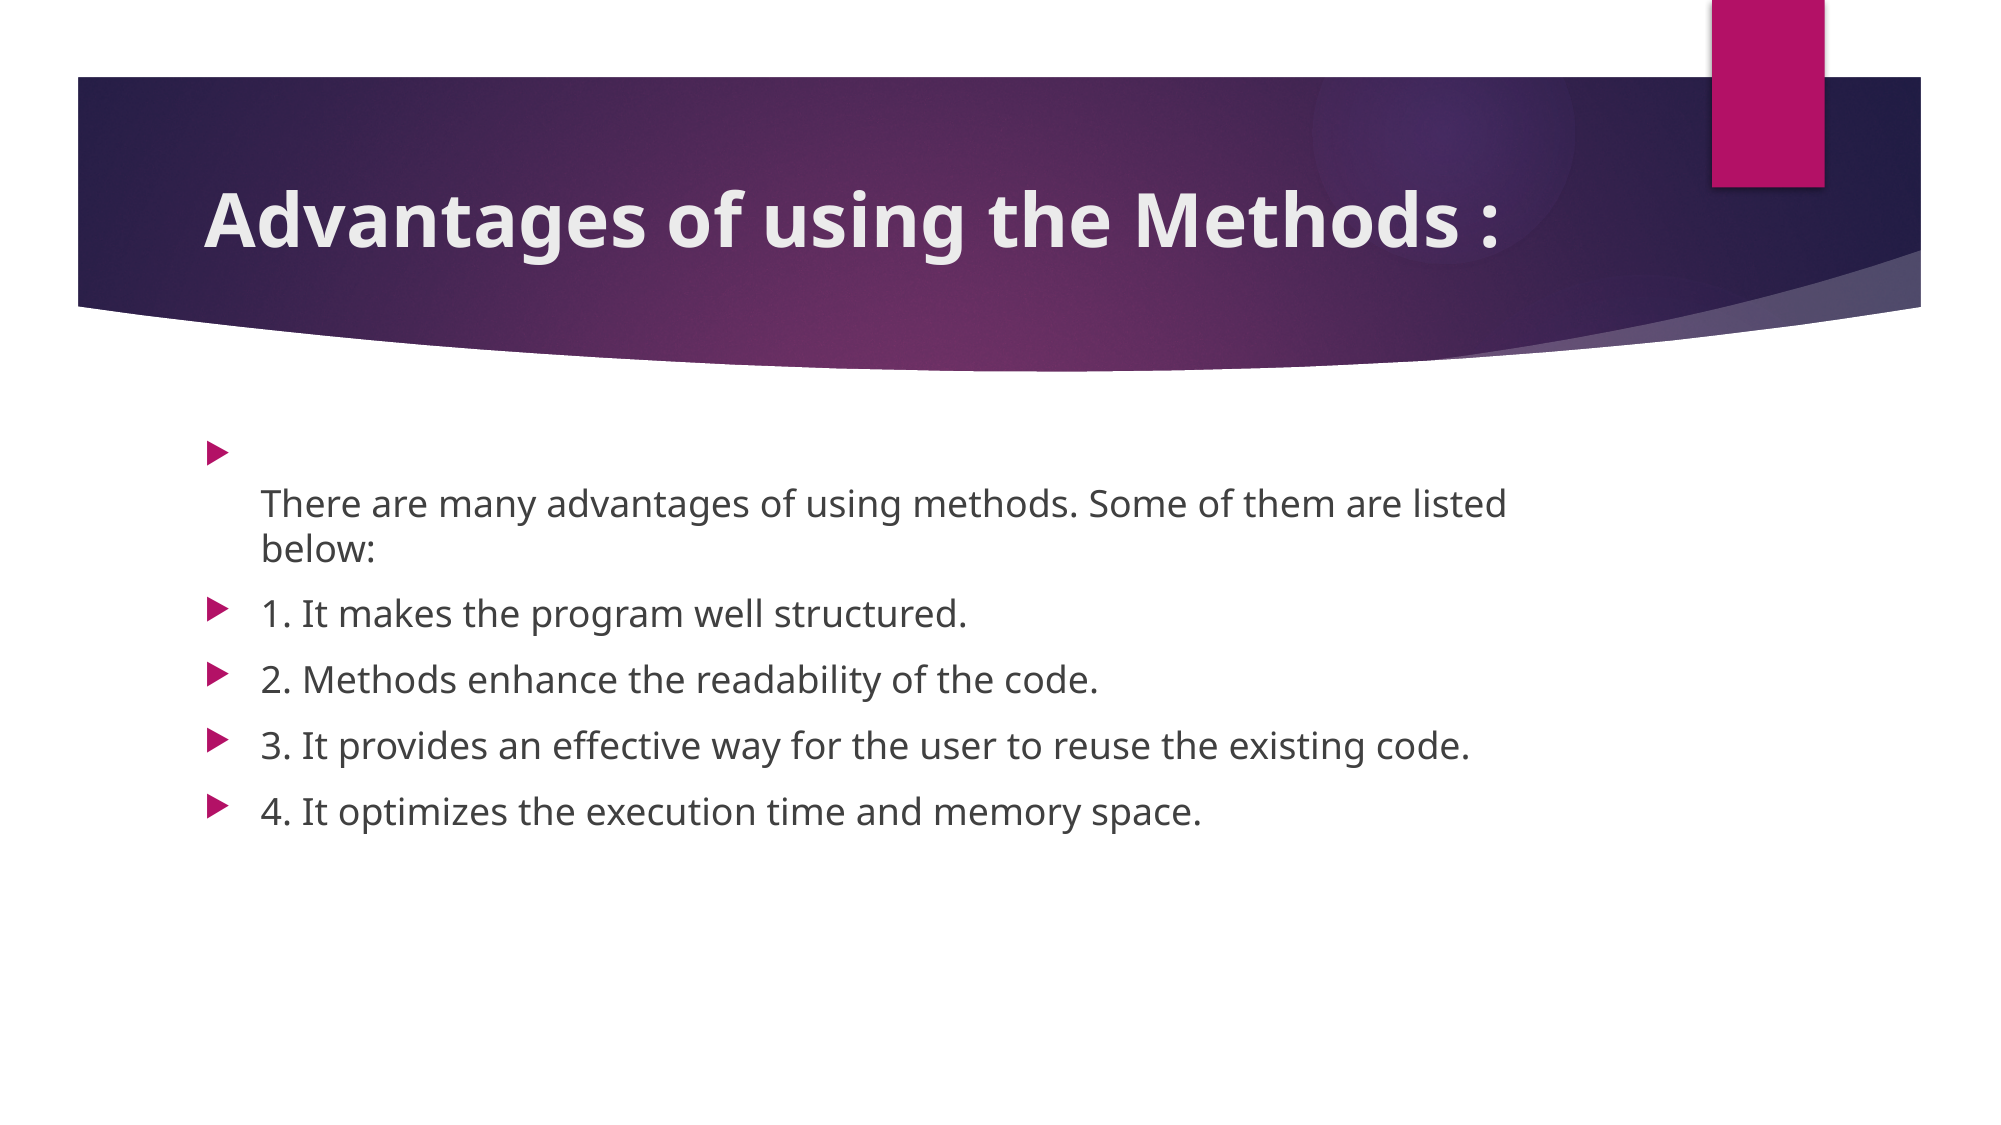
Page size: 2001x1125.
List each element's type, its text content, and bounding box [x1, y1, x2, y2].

title Advantages of using the Methods : [189, 159, 1627, 276]
list There are many advantages of using methods. Some of them are listed below: 1. It makes the program well structured. 2. Methods enhance the readability of the code. 3. It provides an effective way for the user to reuse the existing code. 4. It optimizes the execution time and memory space. [189, 427, 1638, 988]
